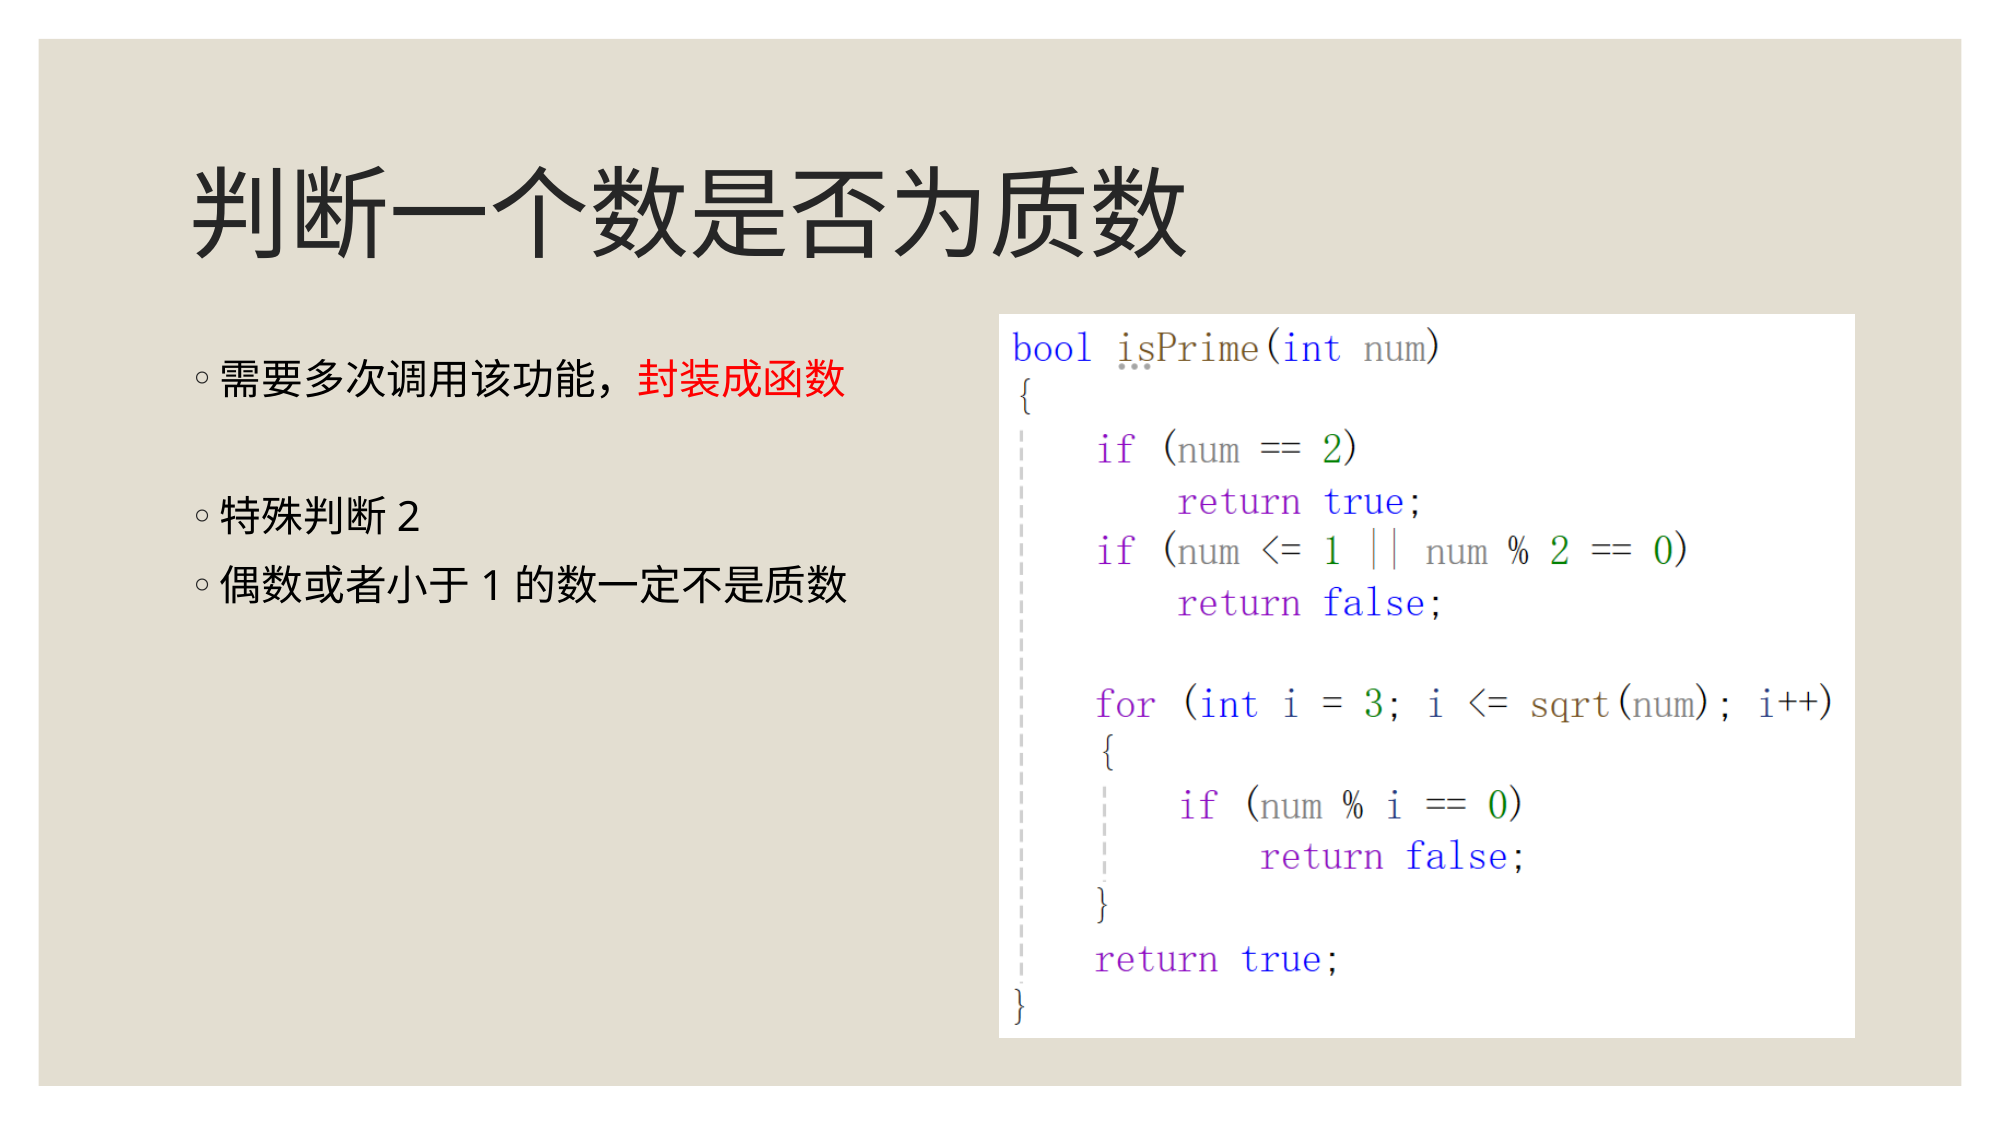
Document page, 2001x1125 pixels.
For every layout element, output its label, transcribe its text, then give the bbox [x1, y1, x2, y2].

picture [999, 314, 1855, 1038]
list 需要多次调用该功能，封装成函数 特殊判断2 偶数或者小于1的数一定不是质数 [174, 345, 994, 990]
title 判断一个数是否为质数 [174, 105, 1825, 331]
